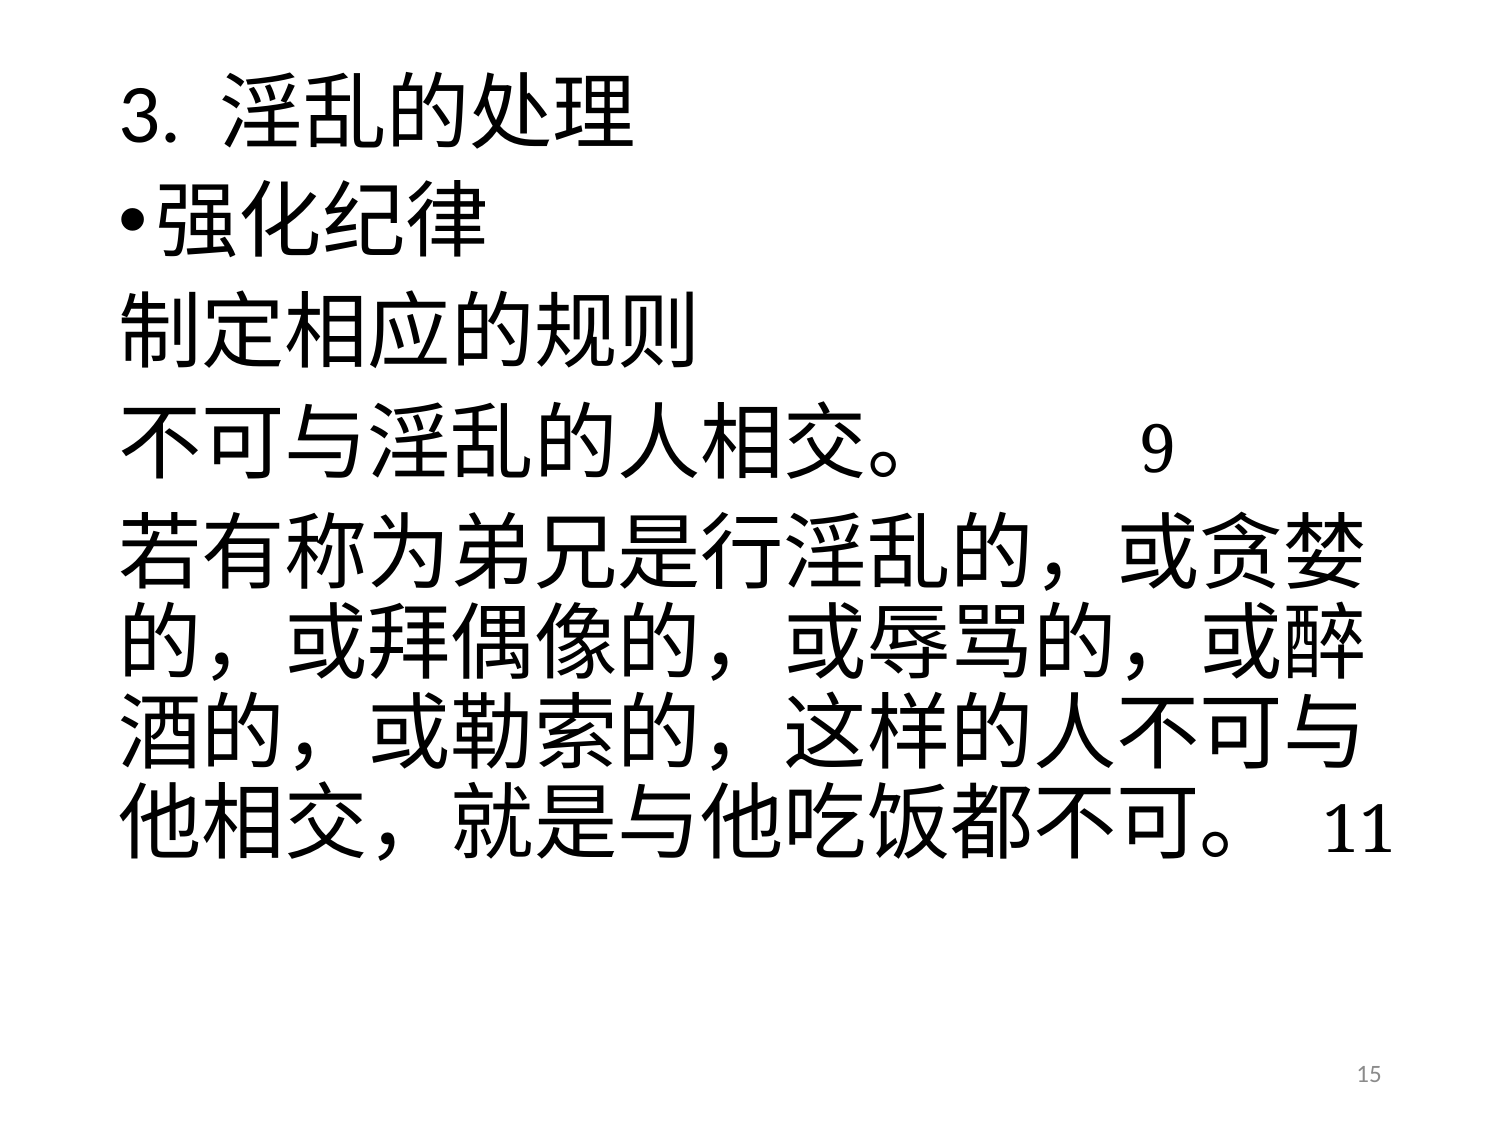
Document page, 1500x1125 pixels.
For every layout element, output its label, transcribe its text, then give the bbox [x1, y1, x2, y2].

slide_number 15 [1059, 1042, 1397, 1103]
list 强化纪律 制定相应的规则 不可与淫乱的人相交。 9 若有称为弟兄是行淫乱的，或贪婪的，或拜偶像的，或辱骂的，或醉酒的，或勒索的，这样的人不可与他相交，就是与他吃饭都不可。 11 [103, 171, 1438, 1014]
title 3. 淫乱的处理 [103, 59, 1397, 171]
